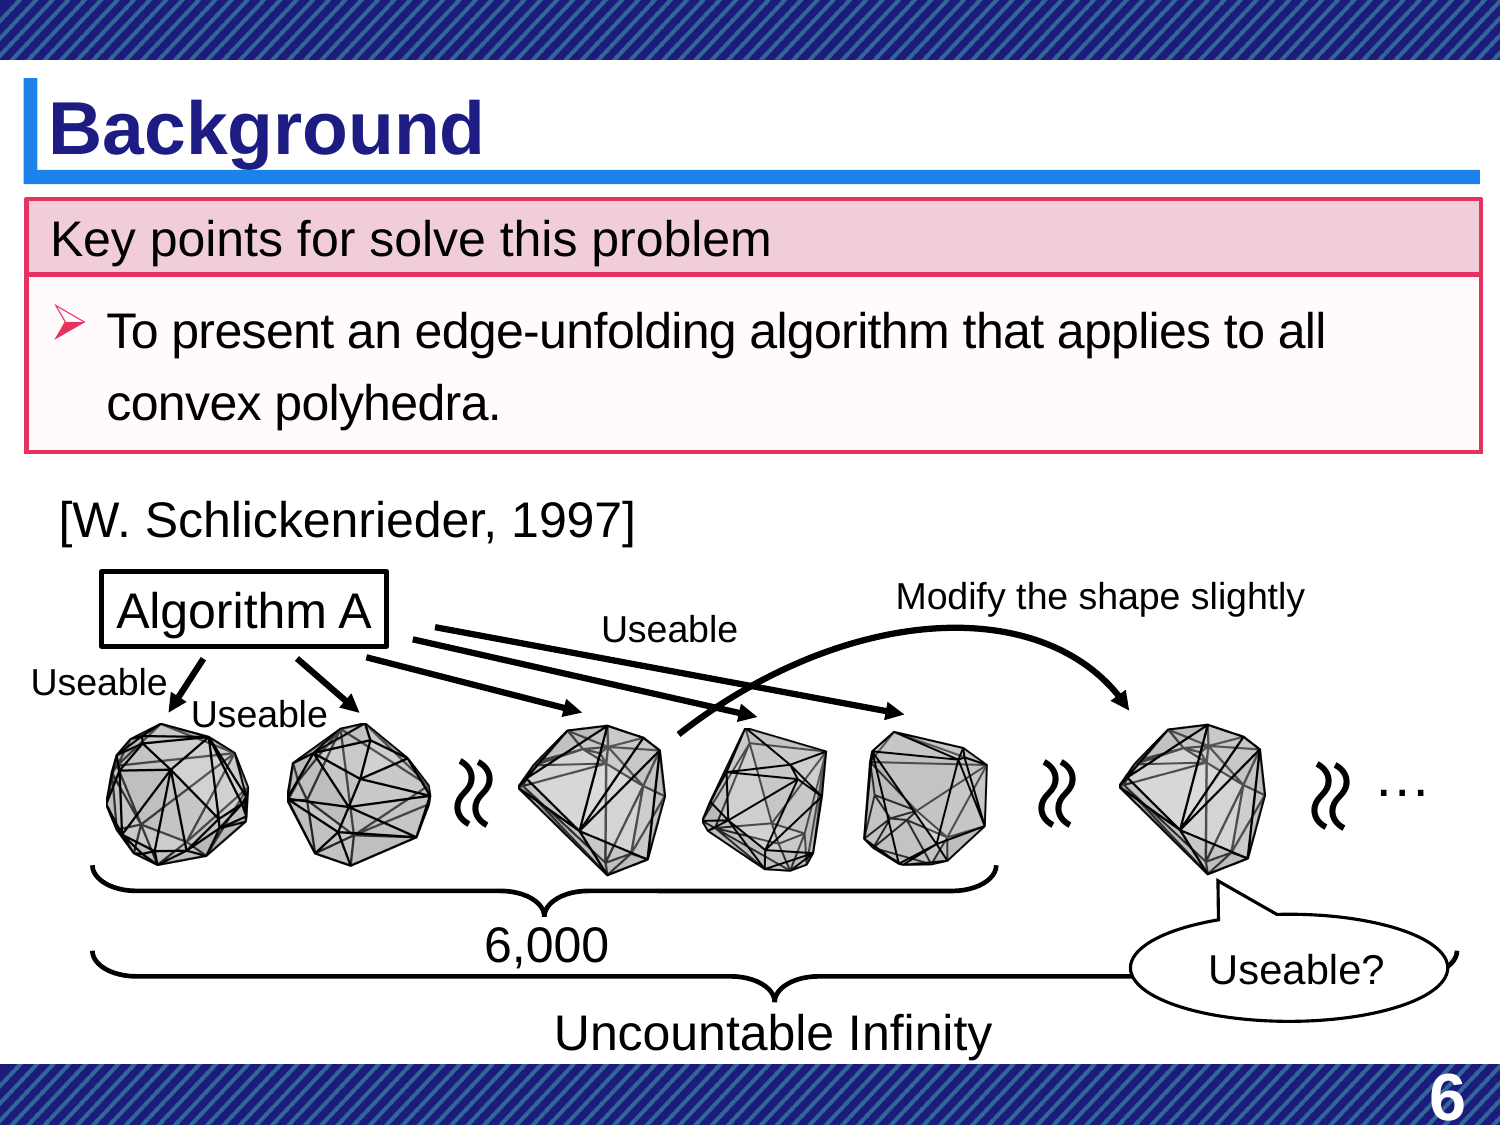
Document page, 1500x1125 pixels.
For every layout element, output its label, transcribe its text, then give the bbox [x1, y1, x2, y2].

list [W. Schlickenrieder, 1997] [43, 474, 1457, 560]
text_box Key points for solve this problem [26, 199, 1481, 275]
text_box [412, 638, 458, 718]
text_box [296, 657, 360, 714]
text_box Useable [15, 650, 183, 711]
slide_number 6 [1324, 1068, 1482, 1120]
text_box To present an edge-unfolding algorithm that applies to all convex polyhedra. [25, 273, 1482, 453]
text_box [434, 626, 458, 715]
title Background [33, 71, 1469, 178]
picture [1324, 1064, 1500, 1125]
picture [0, 0, 1500, 60]
text_box Useable [175, 682, 343, 723]
text_box Algorithm A [101, 571, 387, 647]
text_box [1324, 723, 1458, 1070]
picture [0, 1064, 458, 1125]
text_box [365, 656, 412, 714]
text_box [458, 564, 1324, 1125]
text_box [91, 723, 458, 1070]
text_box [168, 658, 204, 713]
